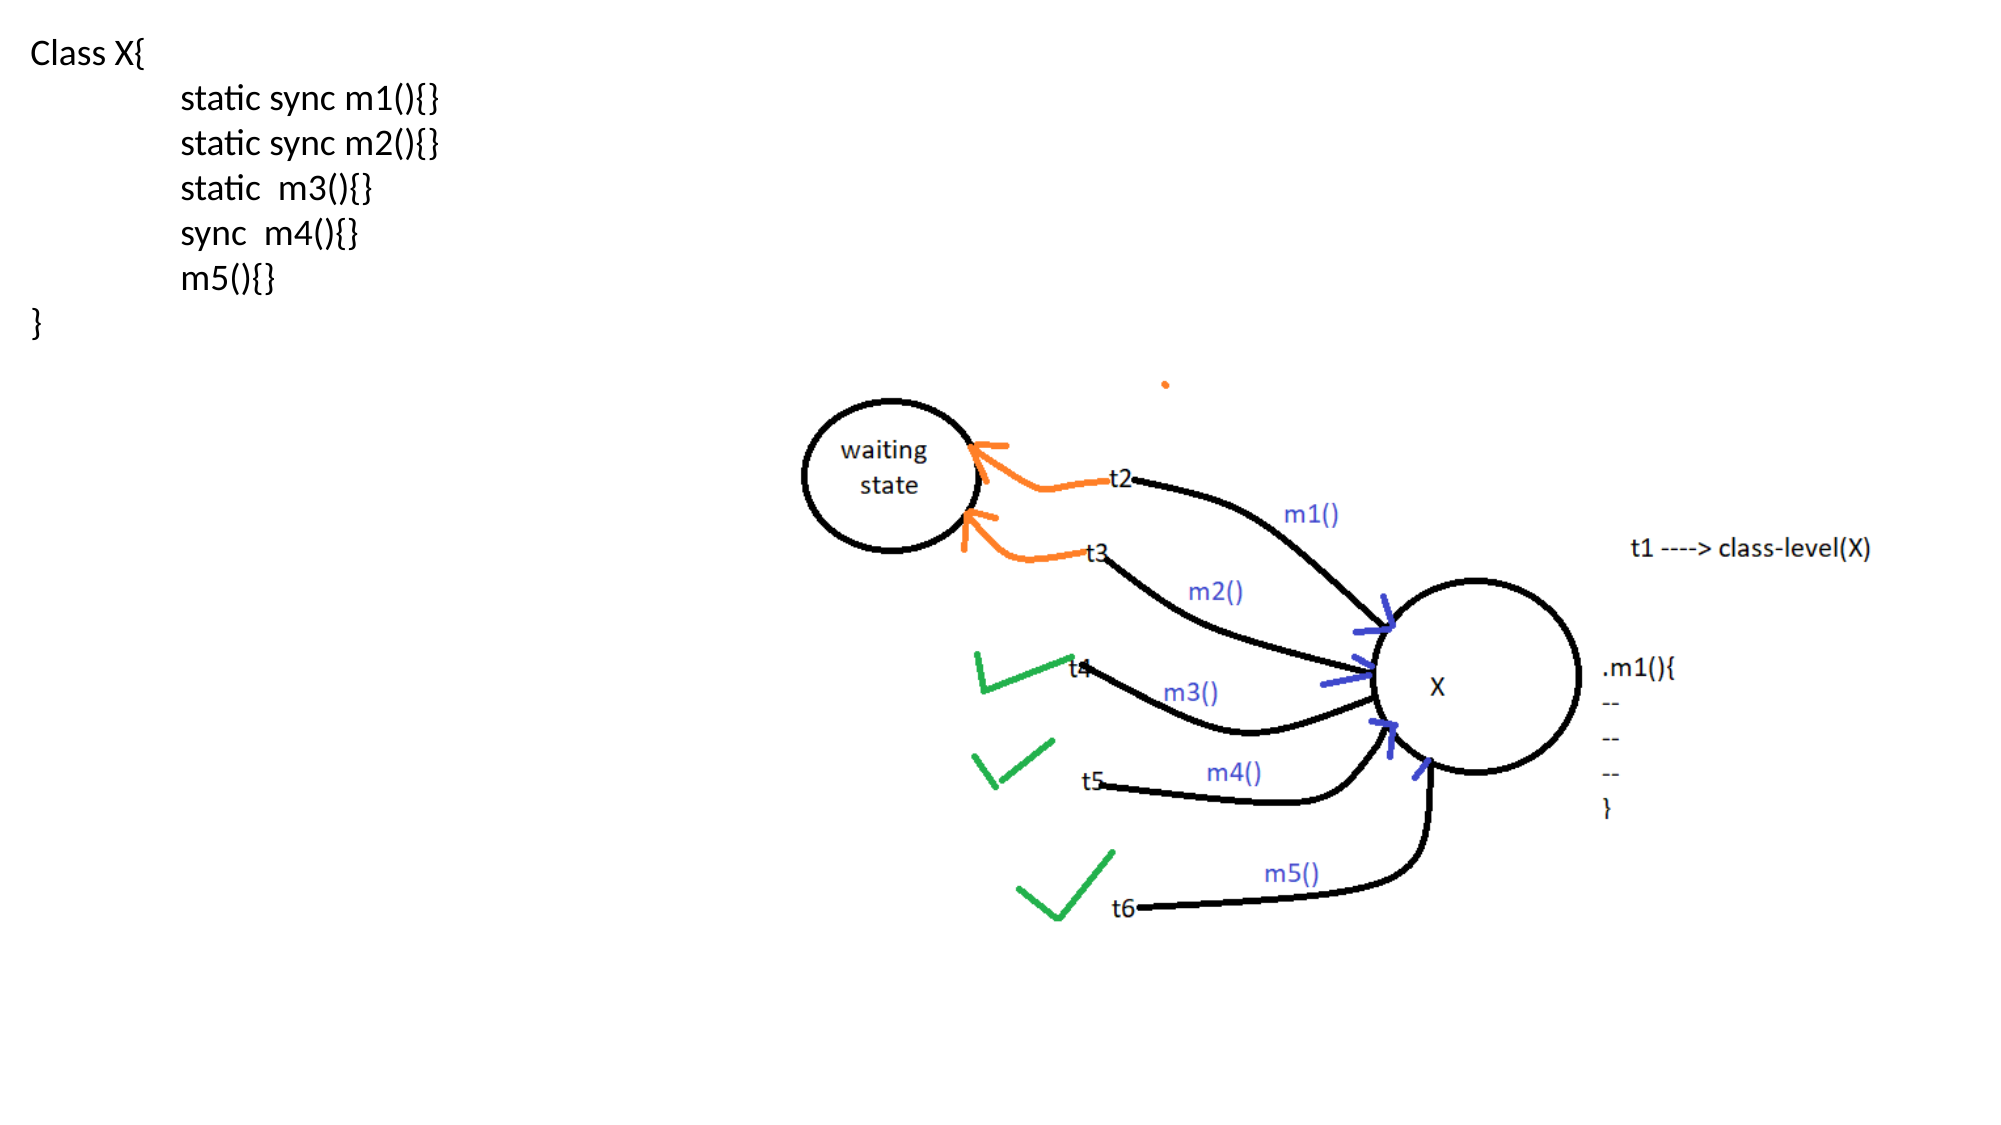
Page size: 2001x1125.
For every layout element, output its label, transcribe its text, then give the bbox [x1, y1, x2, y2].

picture [775, 368, 1919, 1008]
text_box Class X{ static sync m1(){} static sync m2(){} static m3(){} sync m4(){} m5(){} } [15, 20, 940, 395]
